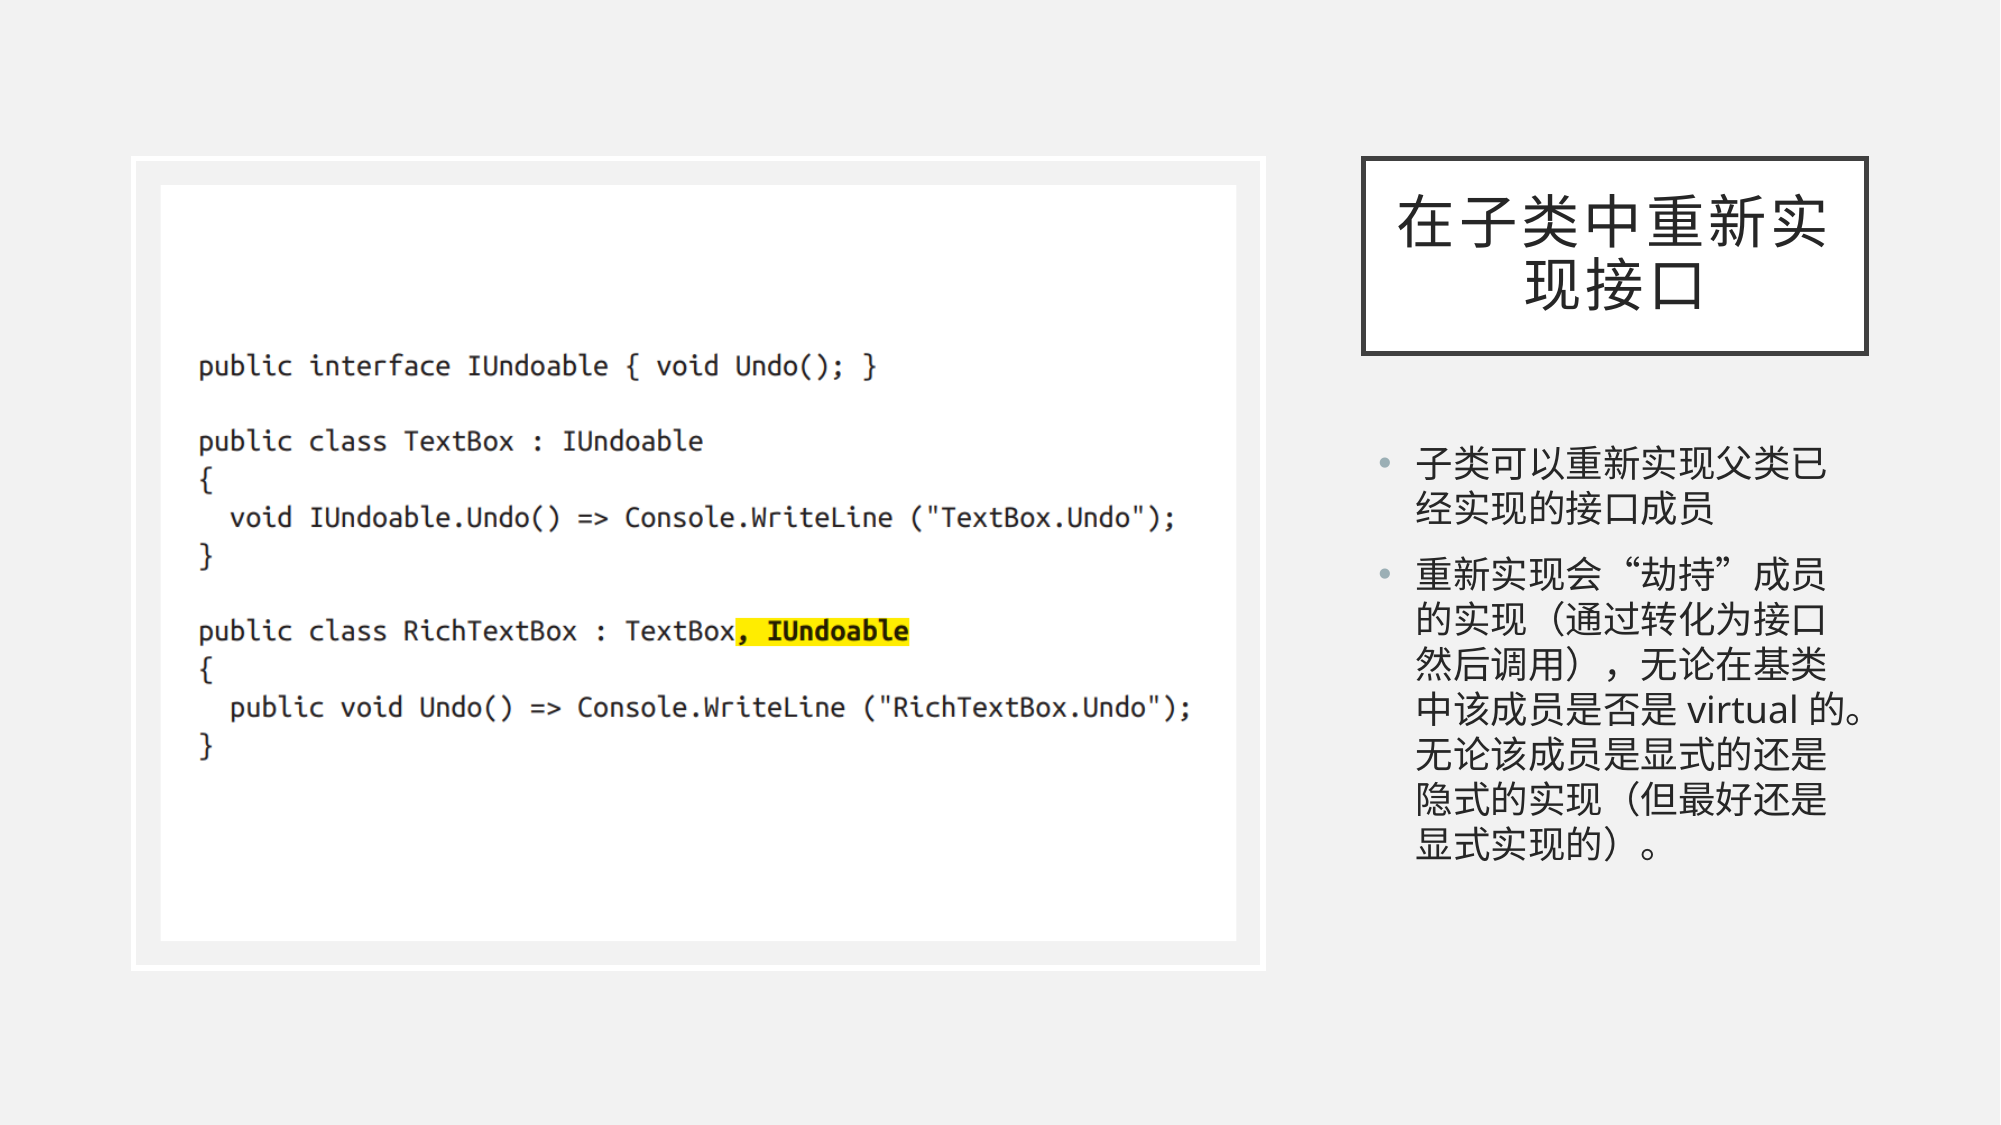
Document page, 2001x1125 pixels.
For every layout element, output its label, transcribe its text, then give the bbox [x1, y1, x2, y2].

title 在子类中重新实现接口 [1361, 156, 1869, 356]
text_box [133, 157, 1264, 969]
text_box [159, 184, 1237, 942]
list 子类可以重新实现父类已经实现的接口成员 重新实现会“劫持”成员的实现（通过转化为接口然后调用），无论在基类中该成员是否是virtual的。无论该成员是显式的还是隐式的实现（但最好还是显式实现的）。 [1363, 432, 1866, 968]
picture [187, 344, 1210, 782]
